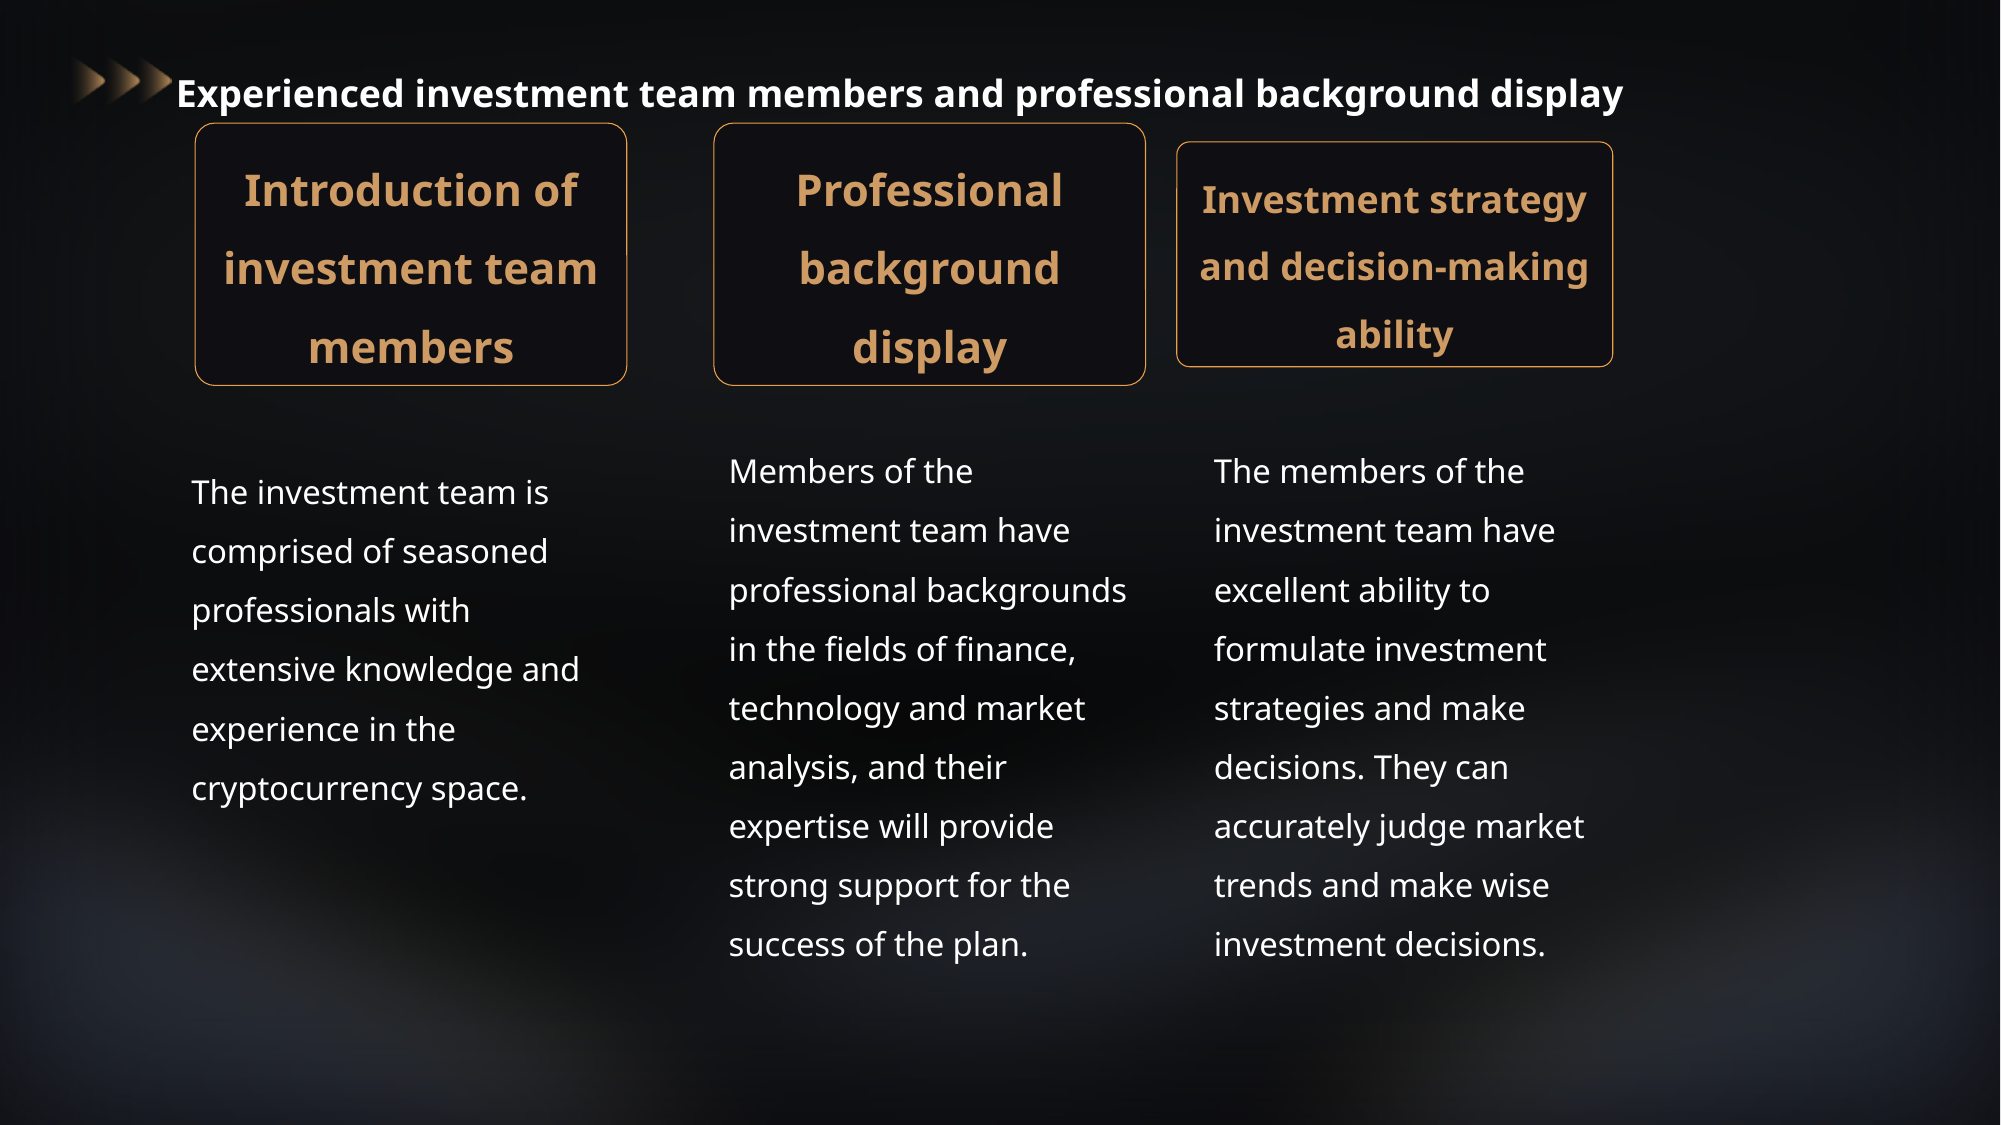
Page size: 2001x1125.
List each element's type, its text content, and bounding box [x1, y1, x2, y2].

text_box Introduction of investment team members [193, 120, 629, 388]
text_box The members of the investment team have excellent ability to formulate investment strategies and make decisions. They can accurately judge market trends and make wise investment decisions. [1197, 422, 1651, 972]
picture [0, 0, 2001, 1125]
text_box Investment strategy and decision-making ability [1174, 139, 1615, 369]
text_box Members of the investment team have professional backgrounds in the fields of finance, technology and market analysis, and their expertise will provide strong support for the success of the plan. [712, 422, 1166, 972]
text_box Experienced investment team members and professional background display [159, 38, 1700, 124]
text_box Professional background display [711, 120, 1148, 388]
text_box The investment team is comprised of seasoned professionals with extensive knowledge and experience in the cryptocurrency space. [175, 443, 629, 816]
